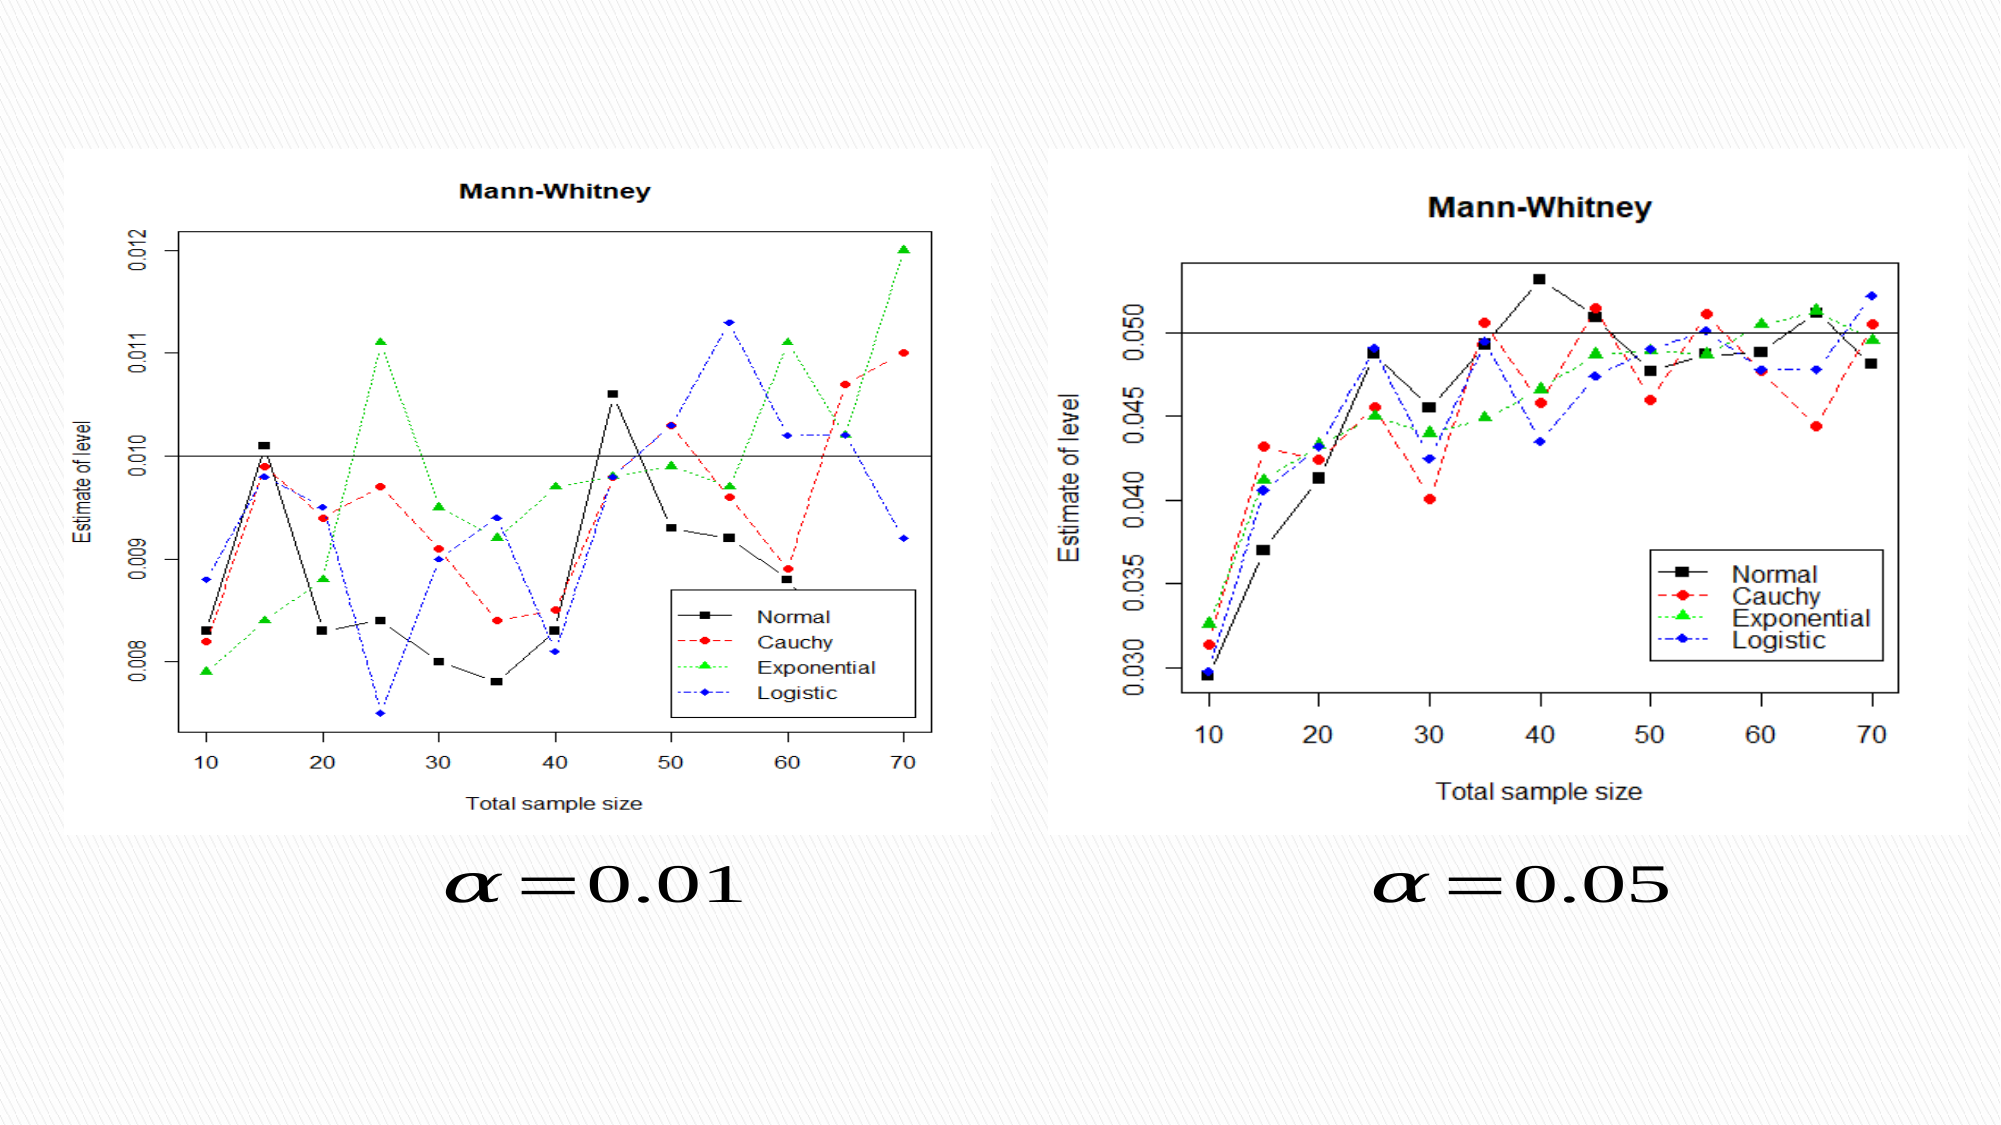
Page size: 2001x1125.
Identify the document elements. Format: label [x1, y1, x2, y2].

picture [64, 149, 991, 835]
list [1048, 149, 1968, 835]
